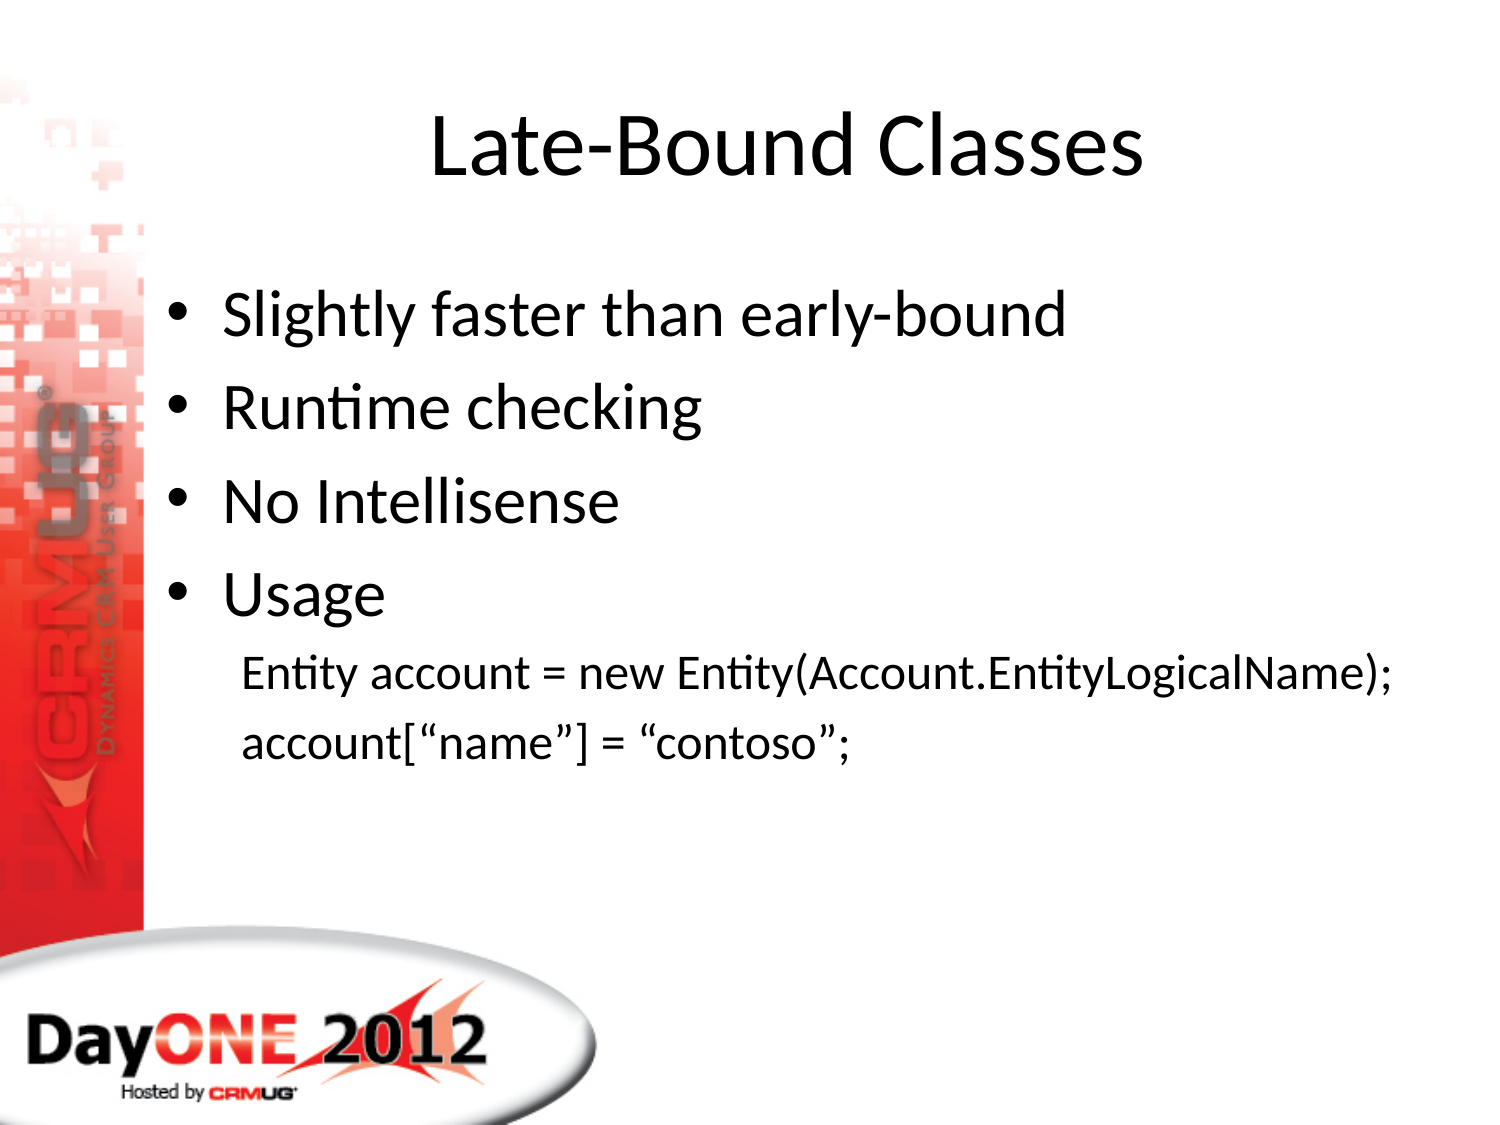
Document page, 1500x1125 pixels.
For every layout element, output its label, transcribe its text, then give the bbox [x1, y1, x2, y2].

picture [0, 62, 1500, 1125]
list Slightly faster than early-bound Runtime checking No Intellisense Usage Entity account = new Entity(Account.EntityLogicalName); account[“name”] = “contoso”; [151, 262, 1425, 1005]
title Late-Bound Classes [151, 45, 1425, 233]
